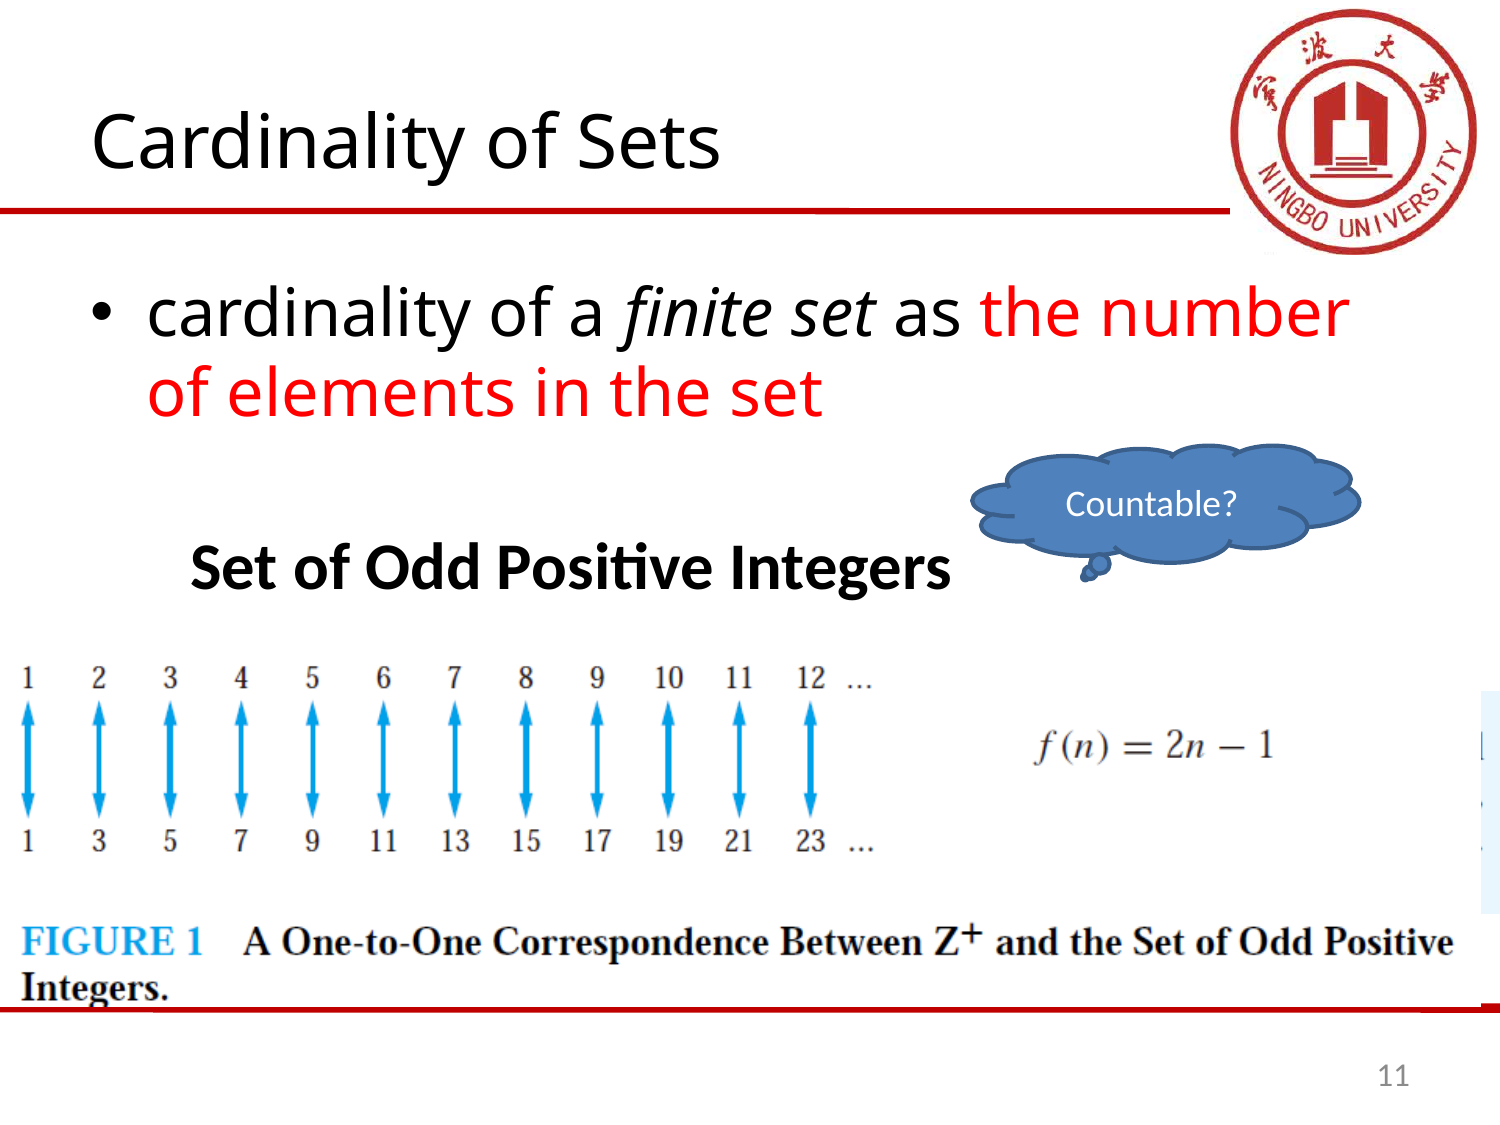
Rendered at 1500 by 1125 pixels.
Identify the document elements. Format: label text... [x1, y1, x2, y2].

picture [0, 632, 1500, 1007]
text_box Set of Odd Positive Integers [175, 515, 1008, 611]
title Cardinality of Sets [75, 45, 1425, 233]
text_box Countable? [970, 443, 1362, 583]
slide_number 11 [1074, 1042, 1425, 1103]
picture [1230, 8, 1477, 255]
list cardinality of a finite set as the number of elements in the set [75, 262, 1425, 631]
